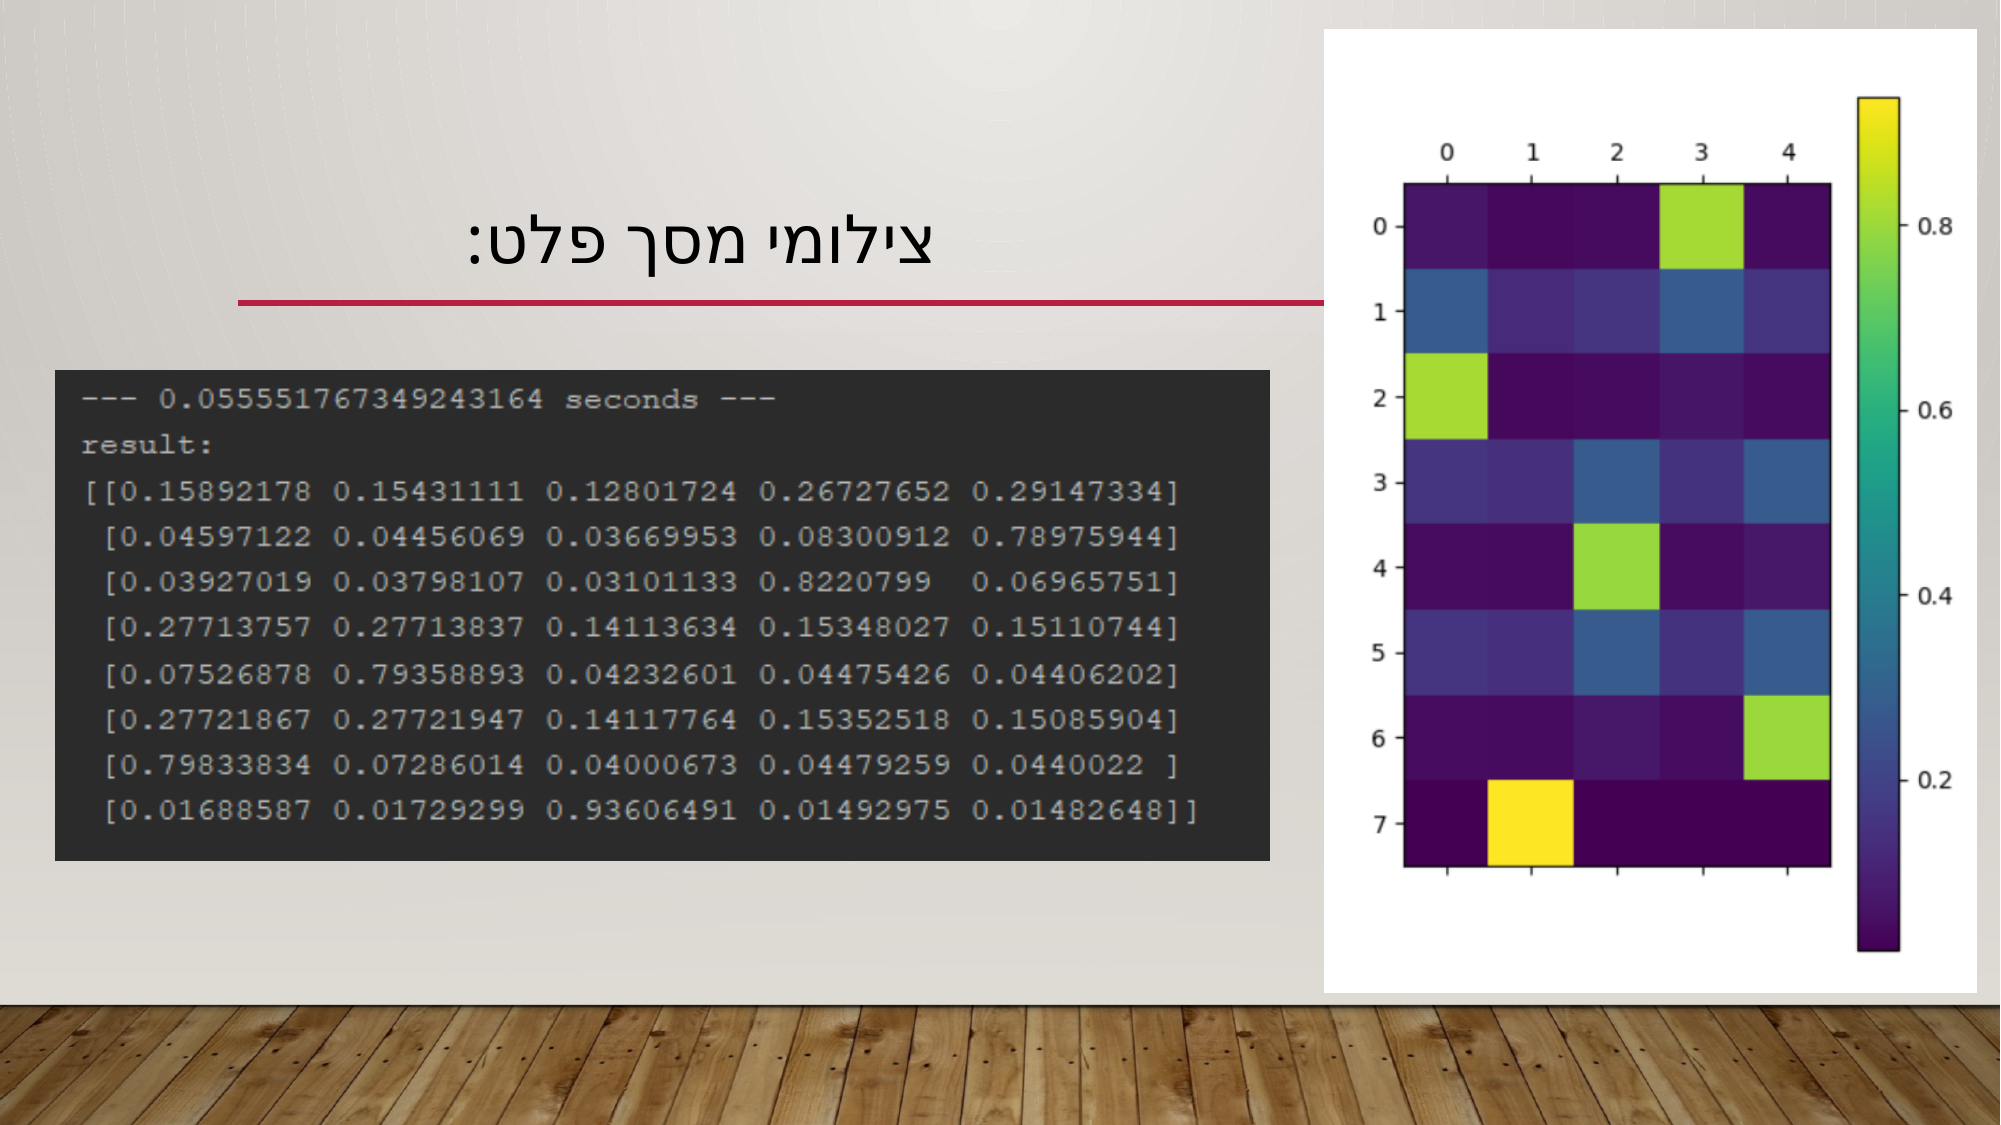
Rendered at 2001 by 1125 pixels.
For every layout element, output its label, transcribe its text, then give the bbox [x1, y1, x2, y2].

title צילומי מסך פלט: [304, 198, 953, 369]
picture [1324, 29, 1977, 993]
picture [55, 369, 1270, 861]
picture [0, 1005, 2000, 1125]
